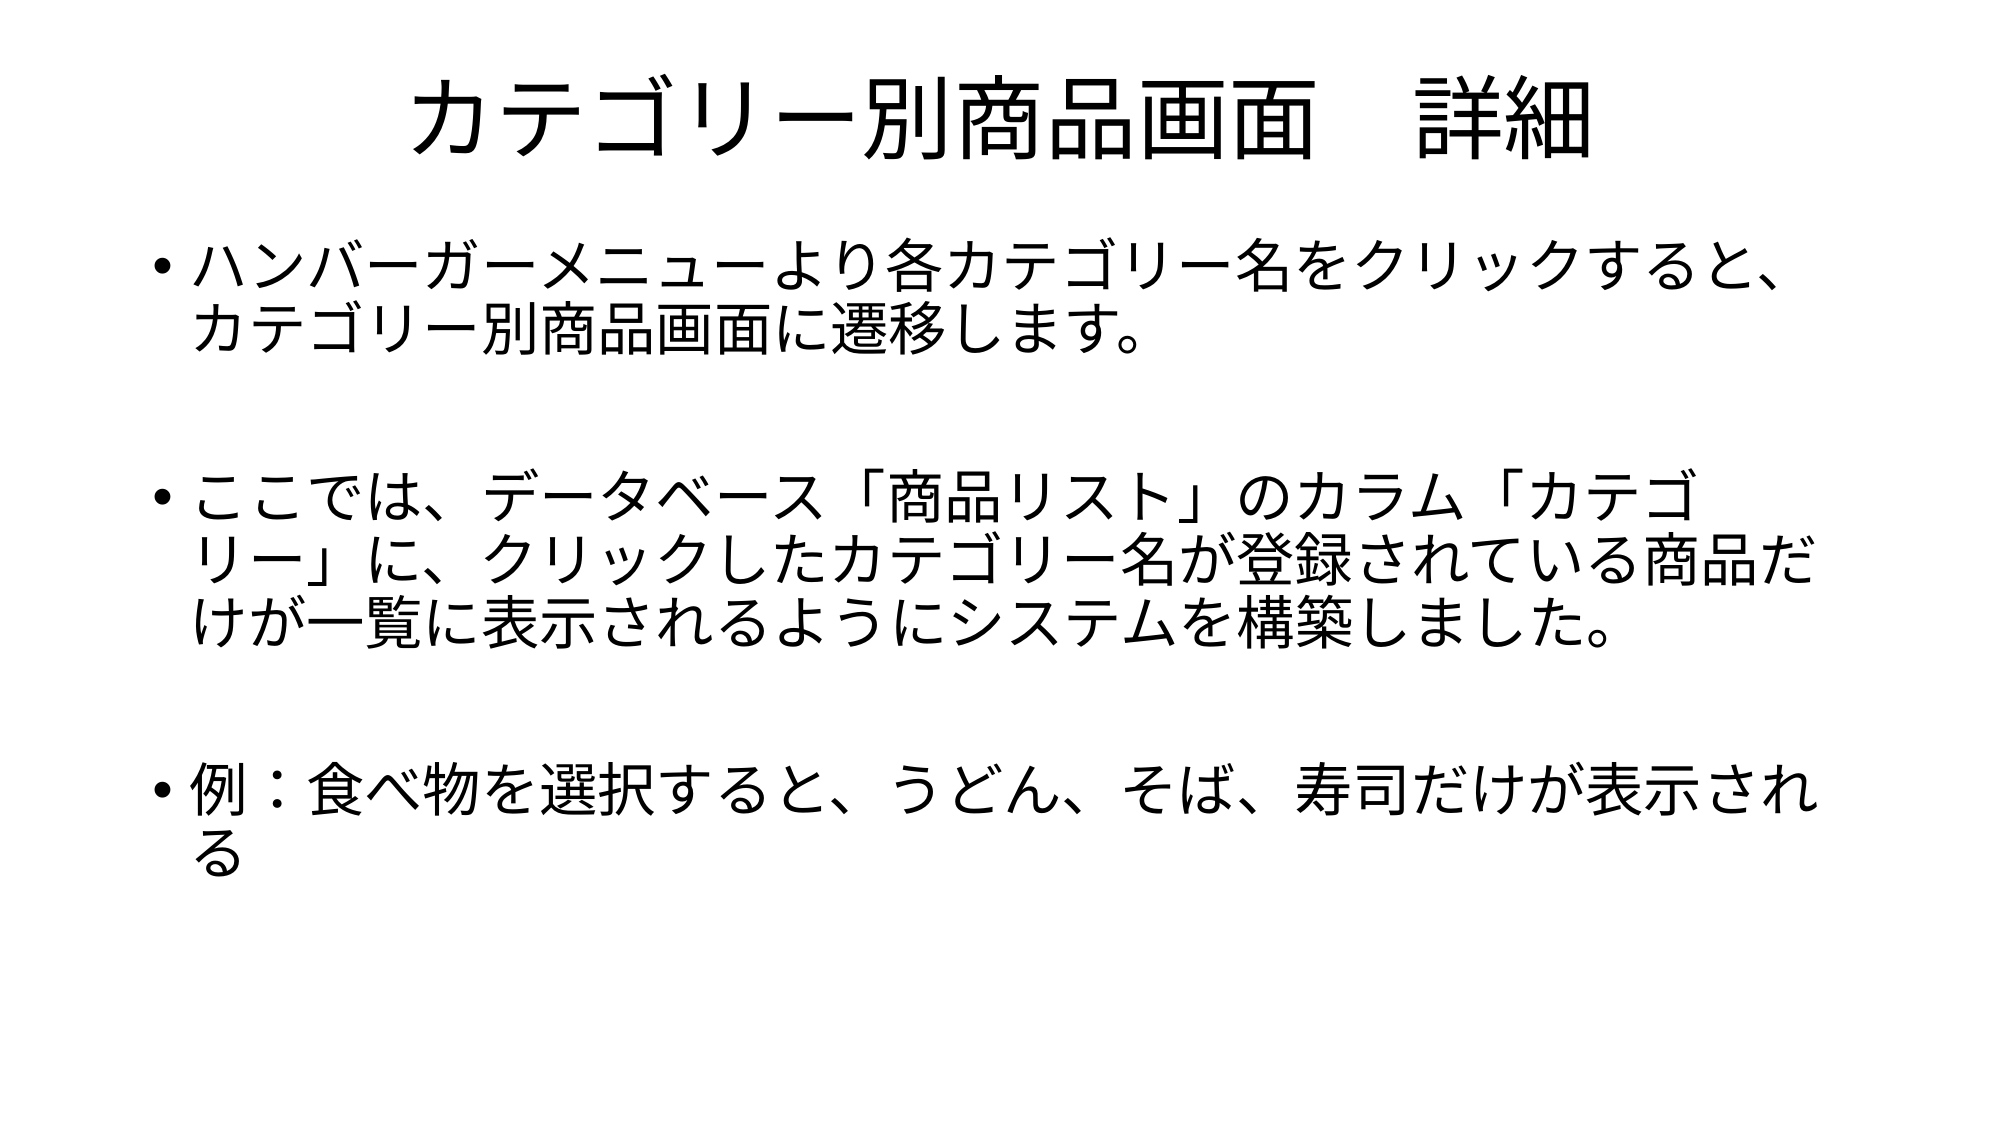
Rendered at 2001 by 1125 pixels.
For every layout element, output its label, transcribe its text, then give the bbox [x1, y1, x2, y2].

list ハンバーガーメニューより各カテゴリー名をクリックすると、カテゴリー別商品画面に遷移します。 ここでは、データベース「商品リスト」のカラム「カテゴリー」に、クリックしたカテゴリー名が登録されている商品だけが一覧に表示されるようにシステムを構築しました。 例：食べ物を選択すると、うどん、そば、寿司だけが表示される [137, 230, 1863, 1014]
title カテゴリー別商品画面 詳細 [137, 59, 1863, 185]
